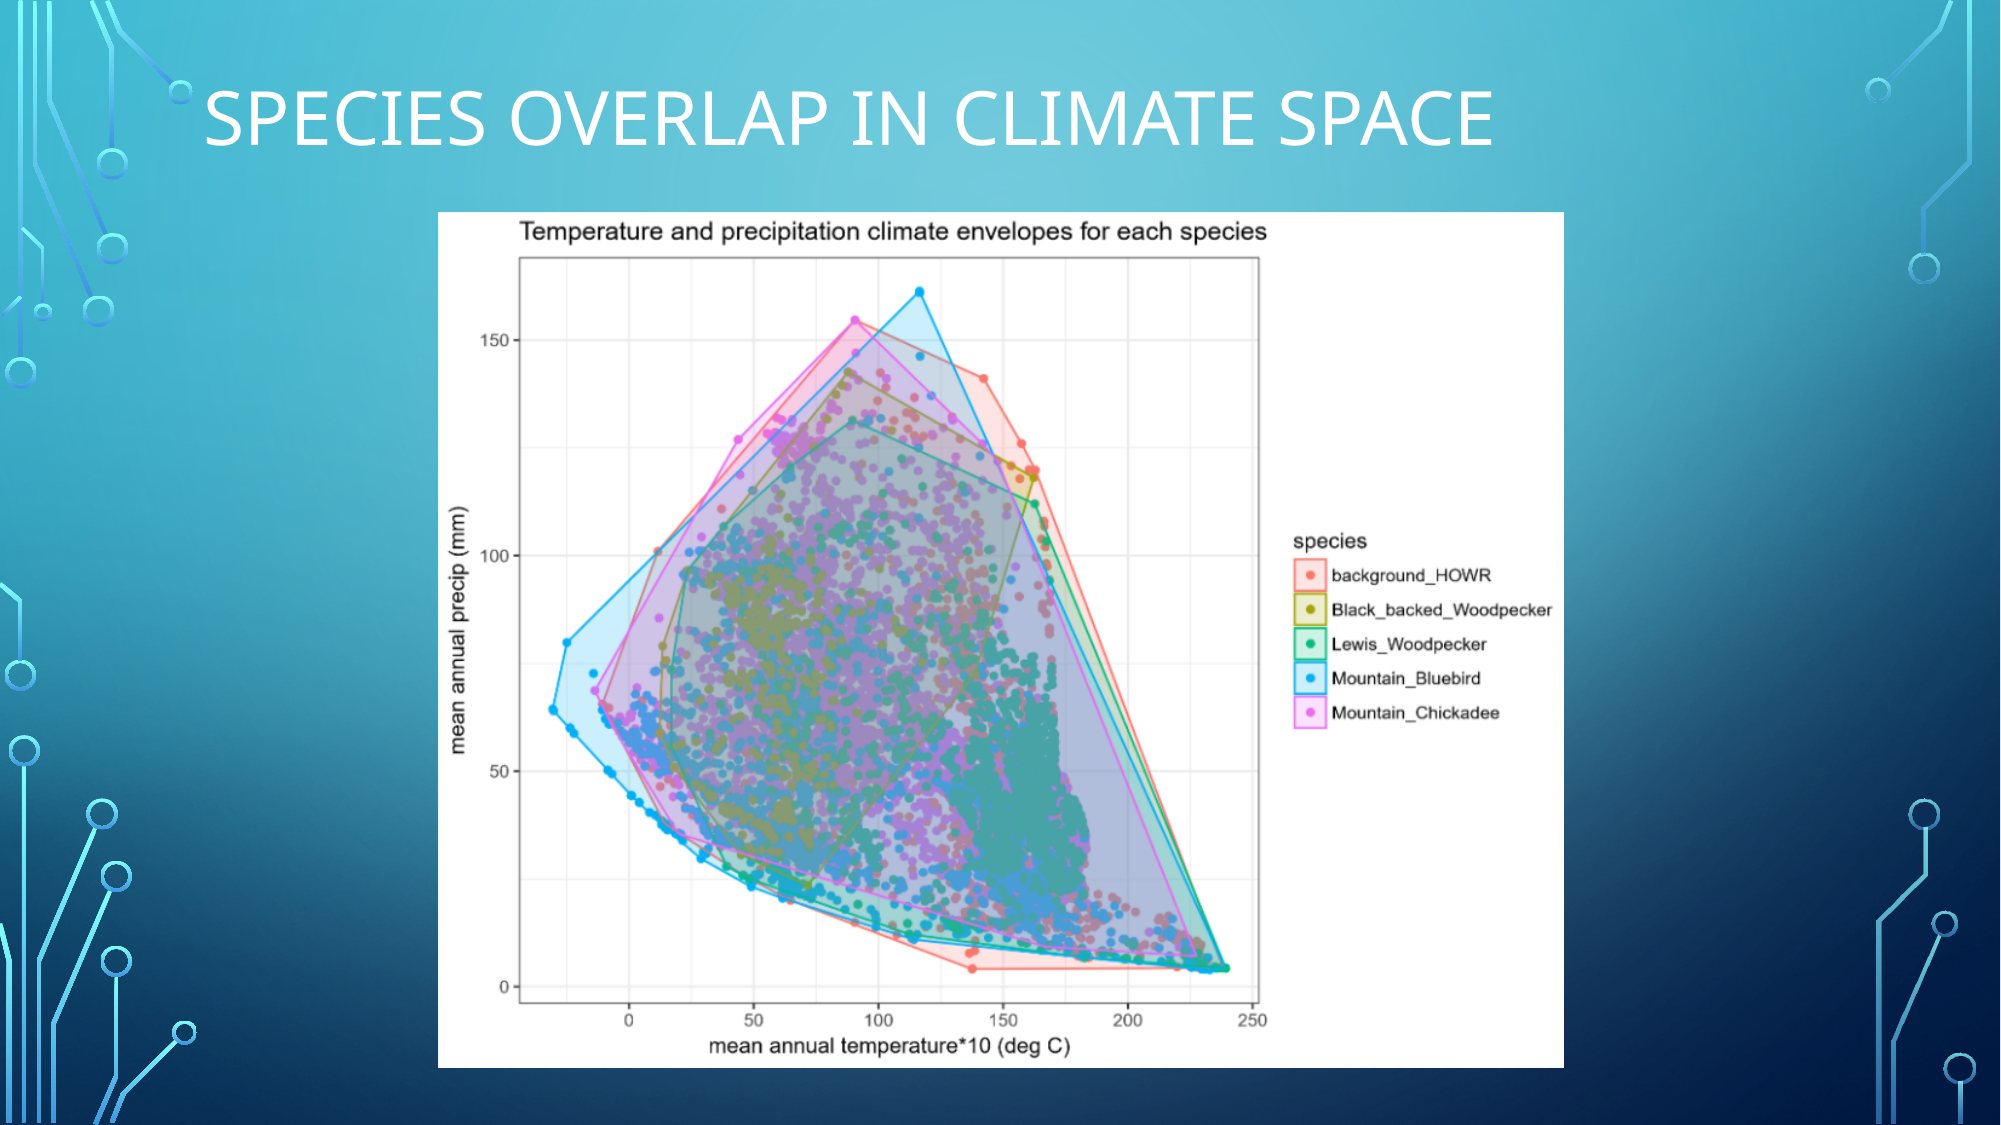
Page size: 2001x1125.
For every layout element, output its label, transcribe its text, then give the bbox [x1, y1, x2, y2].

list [438, 211, 1565, 1068]
title Species overlap in climate space [188, 0, 1814, 243]
